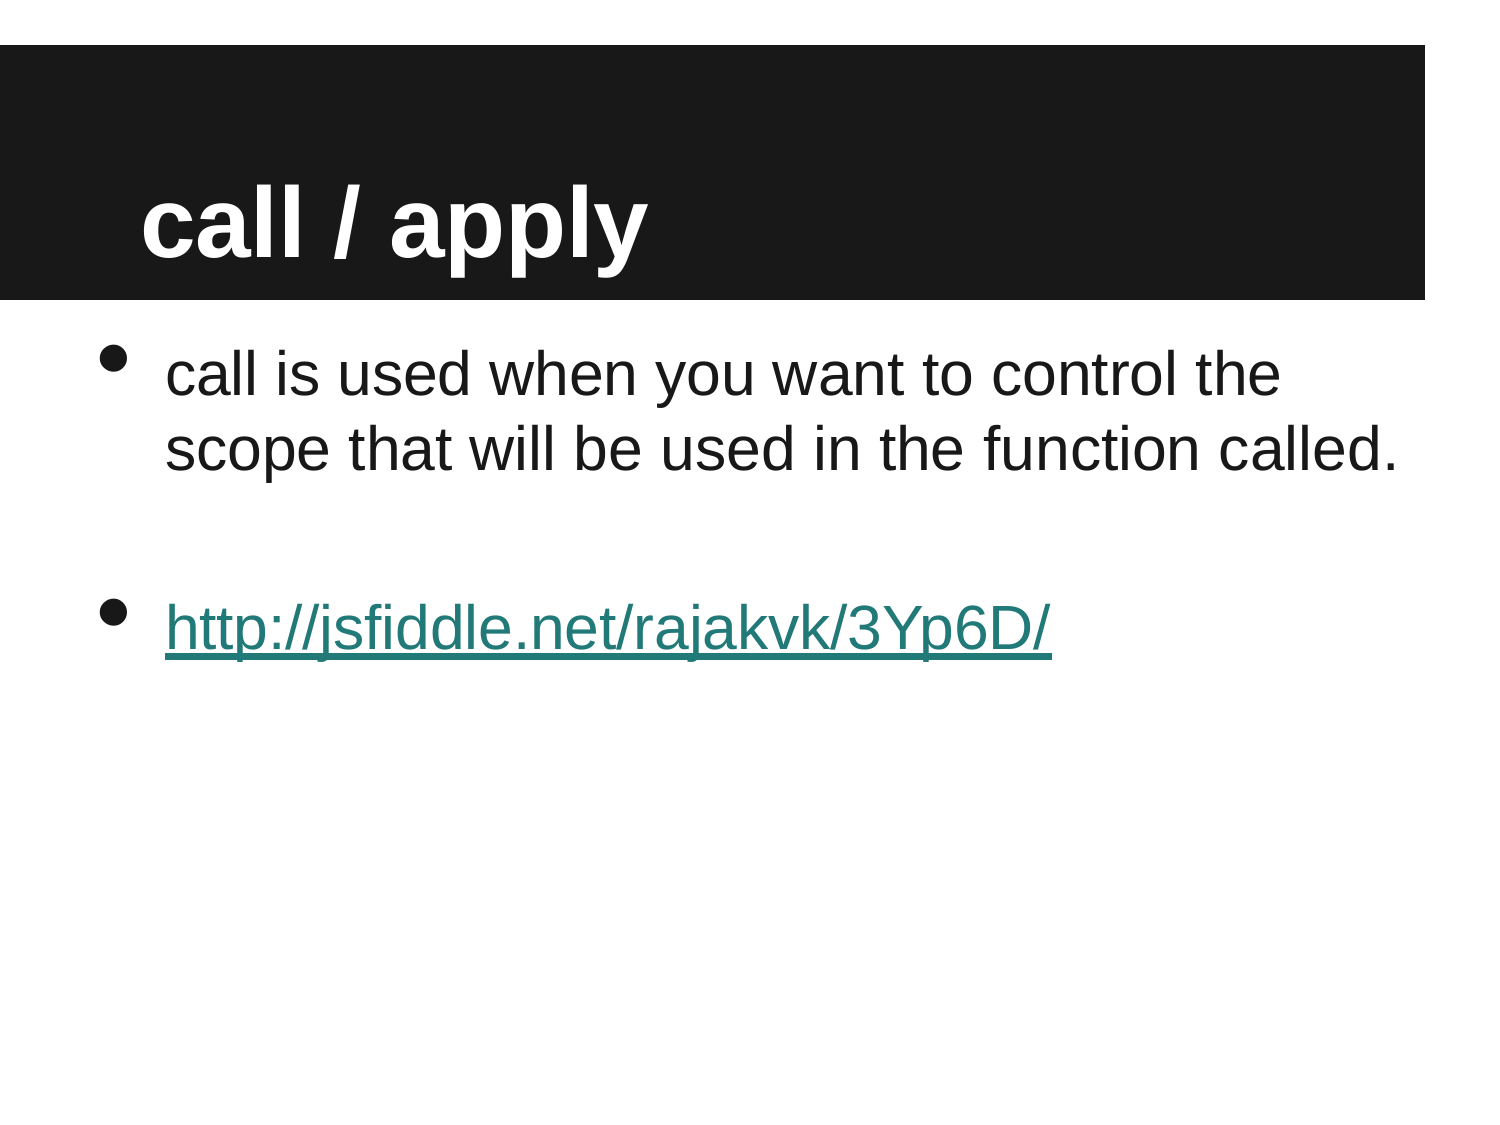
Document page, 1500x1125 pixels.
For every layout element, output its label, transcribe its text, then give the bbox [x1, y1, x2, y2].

text_box call is used when you want to control the scope that will be used in the function called. http://jsfiddle.net/rajakvk/3Yp6D/ [94, 330, 1403, 662]
title call / apply [137, 154, 654, 330]
